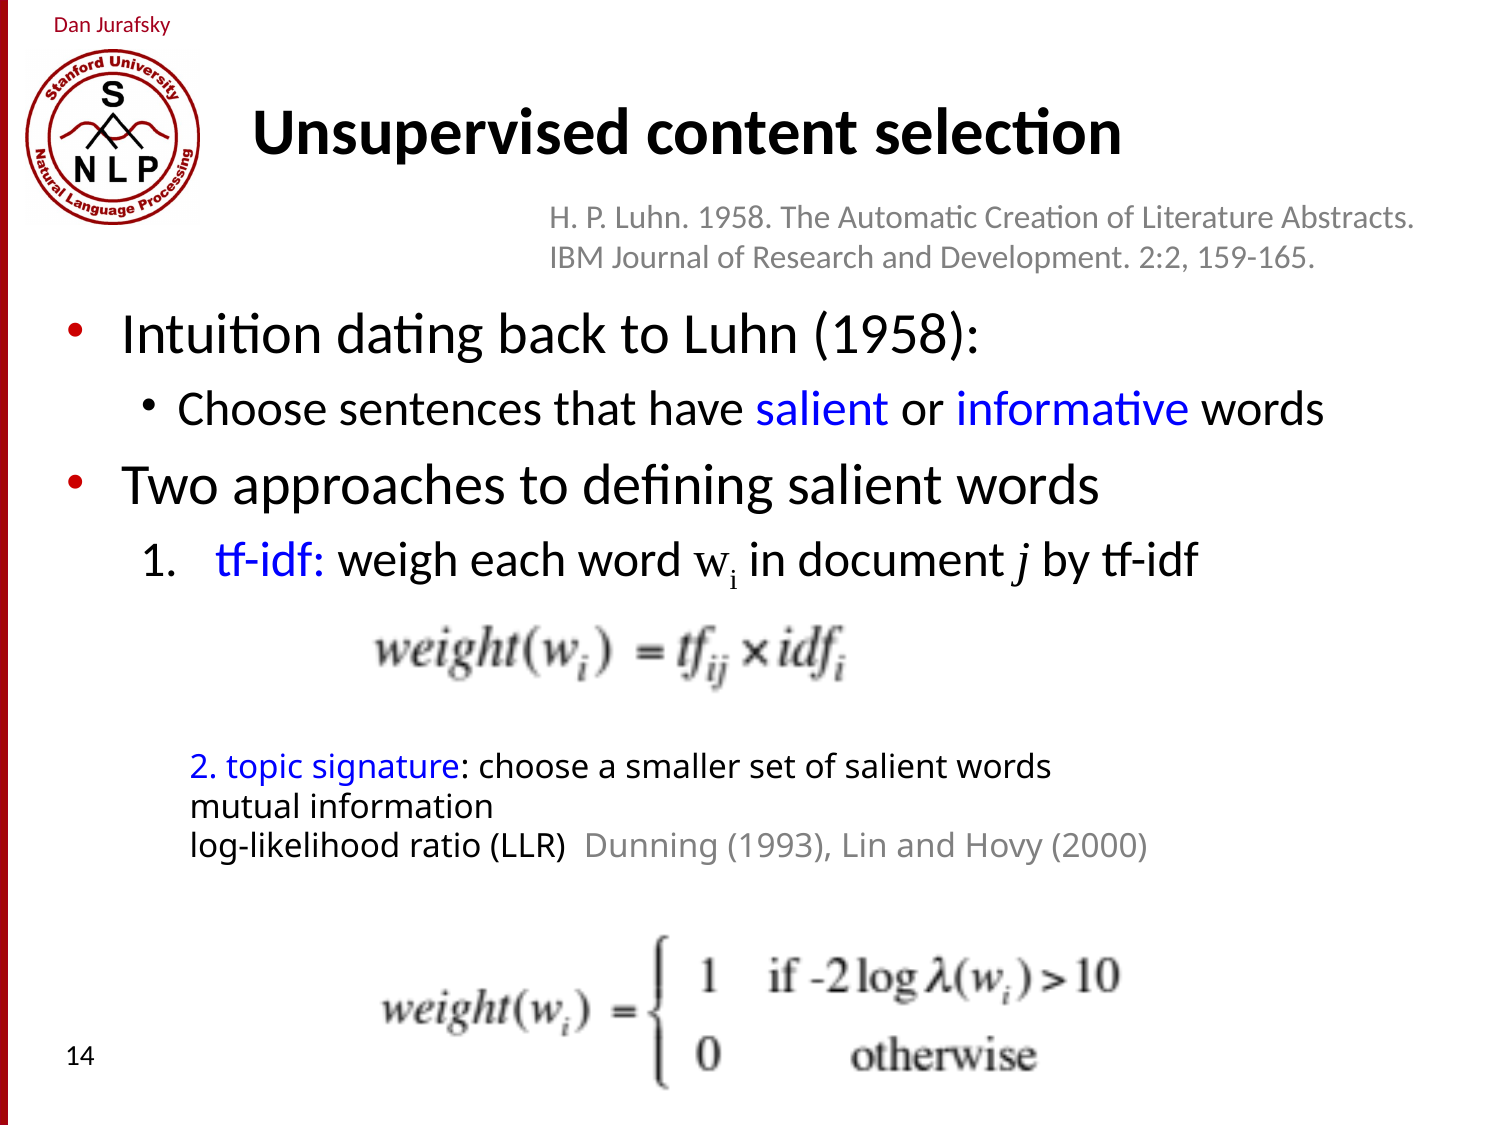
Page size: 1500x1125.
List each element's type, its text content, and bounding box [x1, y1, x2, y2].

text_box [366, 612, 851, 694]
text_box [374, 924, 1151, 1094]
slide_number 14 [49, 1028, 376, 1105]
picture [25, 49, 200, 225]
text_box H. P. Luhn. 1958. The Automatic Creation of Literature Abstracts. IBM Journal of Research and Development. 2:2, 159-165. [534, 187, 1432, 282]
list Intuition dating back to Luhn (1958): Choose sentences that have salient or informative words Two approaches to defining salient words tf-idf: weigh each word wi in document j by tf-idf [50, 287, 1450, 605]
title Unsupervised content selection [237, 12, 1450, 175]
text_box 2. topic signature: choose a smaller set of salient words mutual information log-likelihood ratio (LLR) Dunning (1993), Lin and Hovy (2000) [99, 737, 1438, 917]
